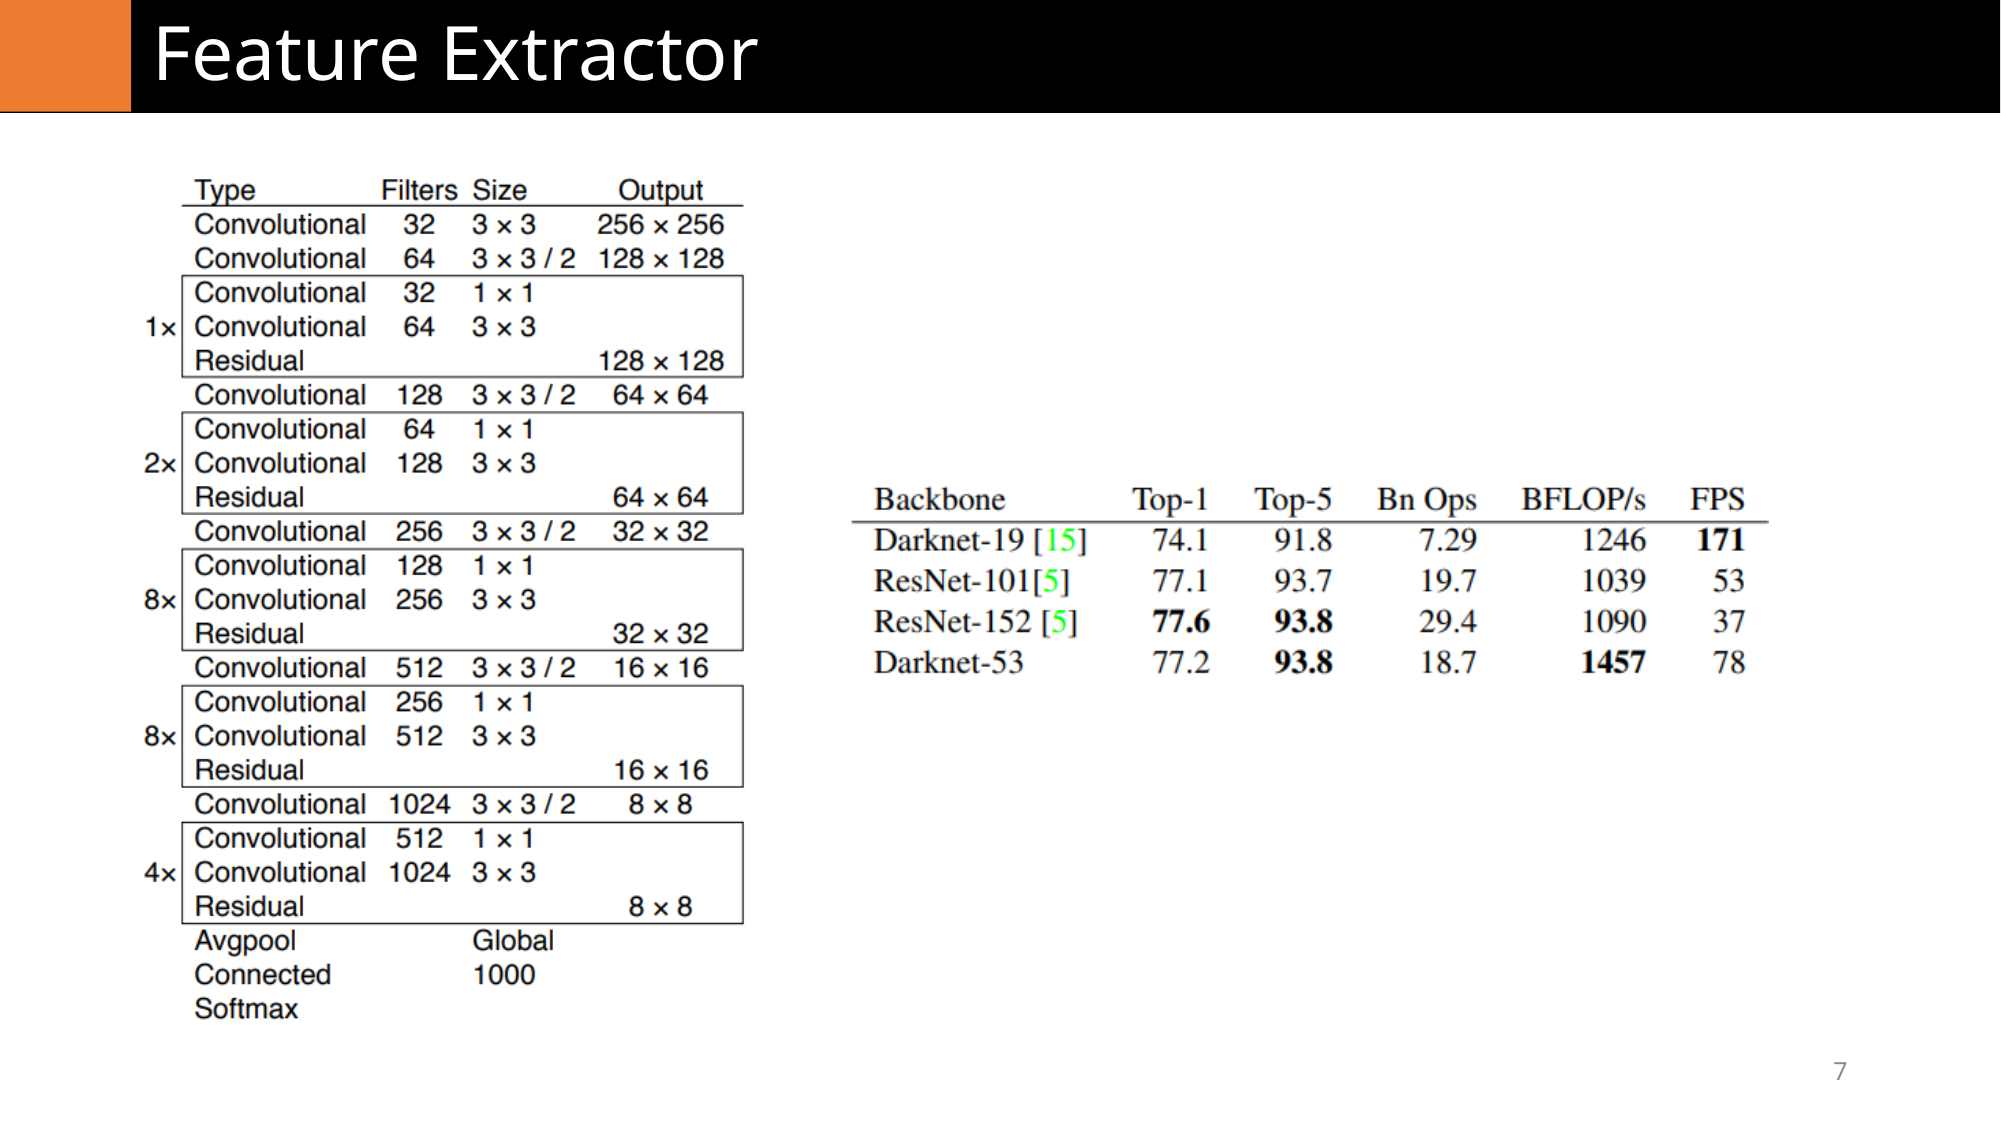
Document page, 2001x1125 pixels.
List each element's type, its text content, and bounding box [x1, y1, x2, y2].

picture [127, 159, 770, 1043]
title Feature Extractor [137, 0, 2000, 112]
slide_number 7 [1412, 1042, 1863, 1103]
picture [847, 463, 1769, 692]
